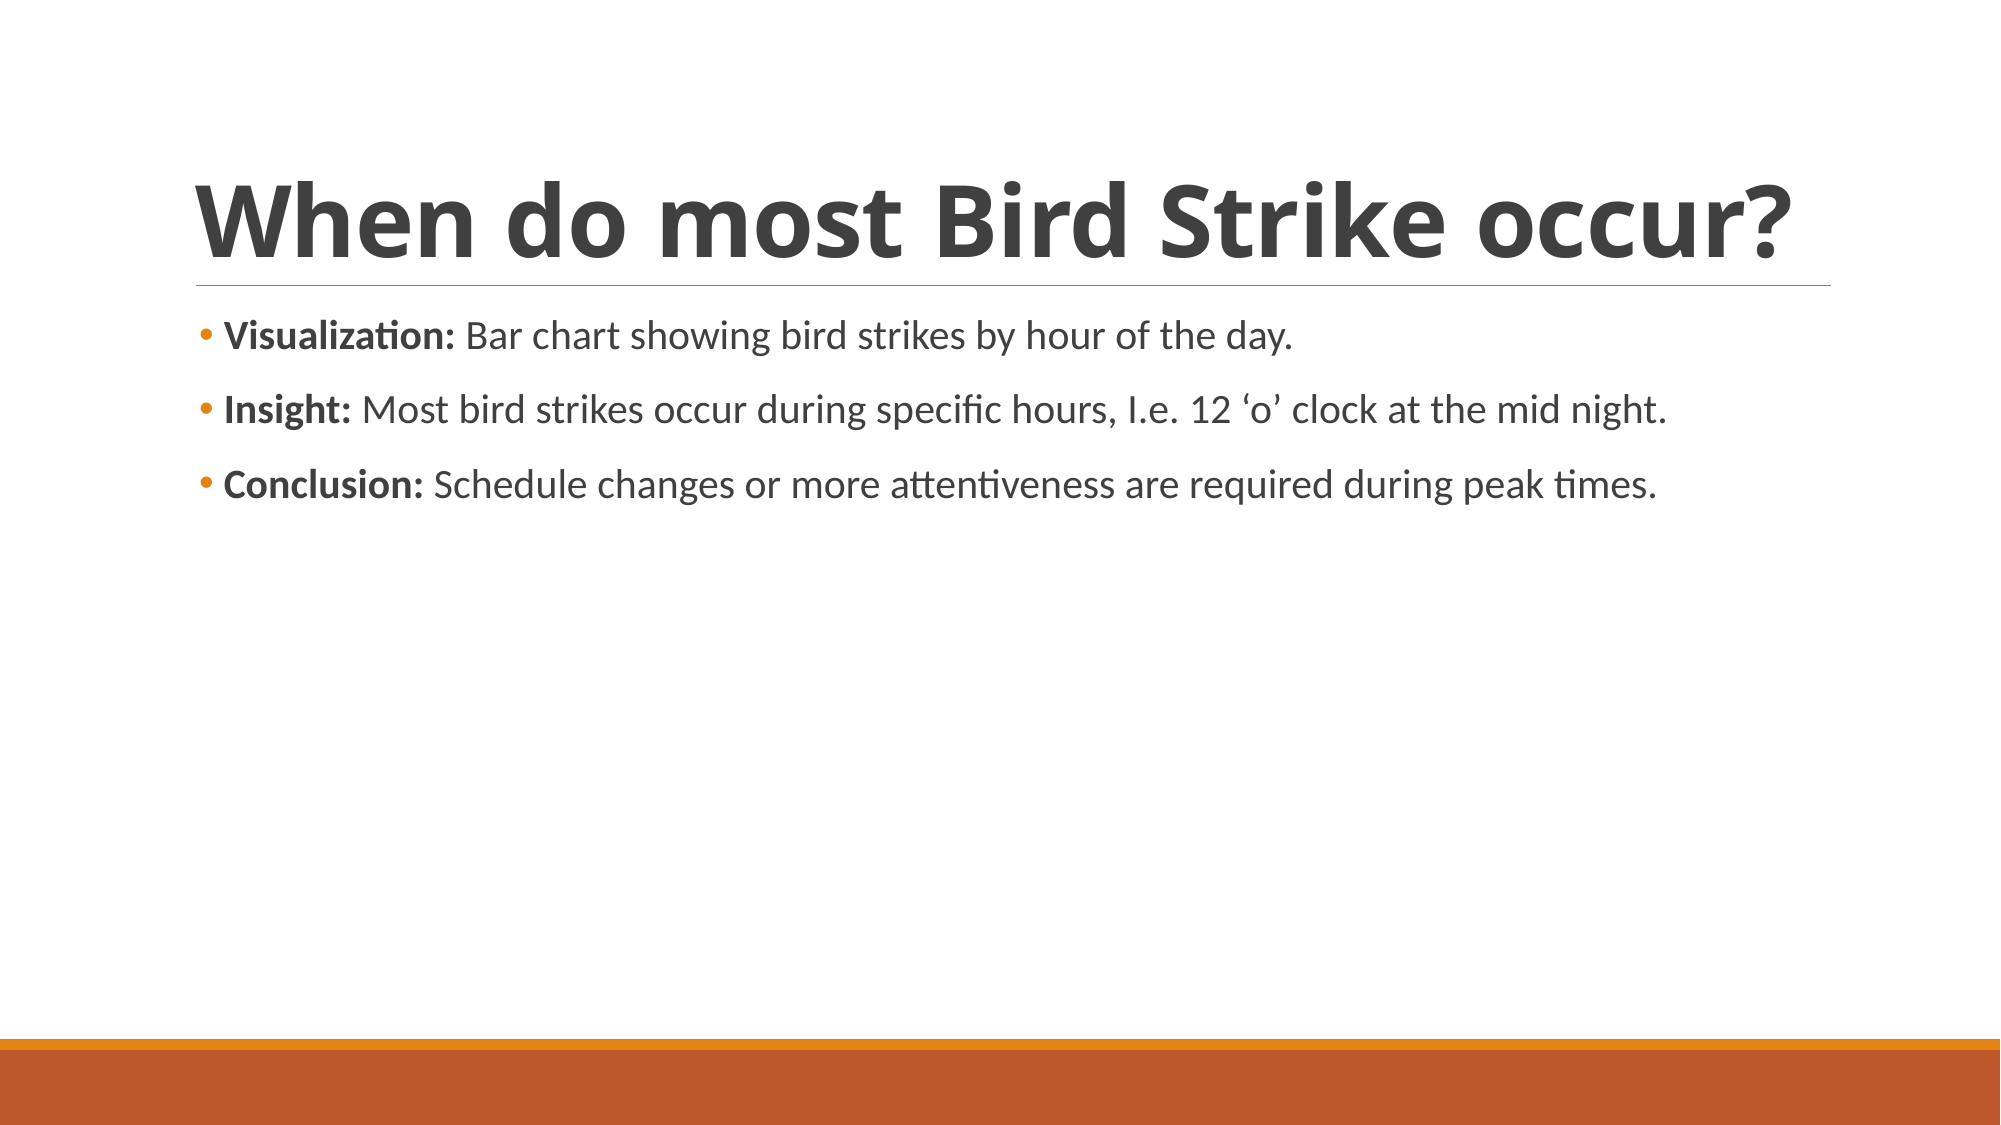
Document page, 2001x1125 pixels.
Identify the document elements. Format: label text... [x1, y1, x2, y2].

list Visualization: Bar chart showing bird strikes by hour of the day. Insight: Most bird strikes occur during specific hours, I.e. 12 ‘o’ clock at the mid night. Conclusion: Schedule changes or more attentiveness are required during peak times. [199, 306, 1850, 967]
title When do most Bird Strike occur? [180, 47, 1830, 285]
